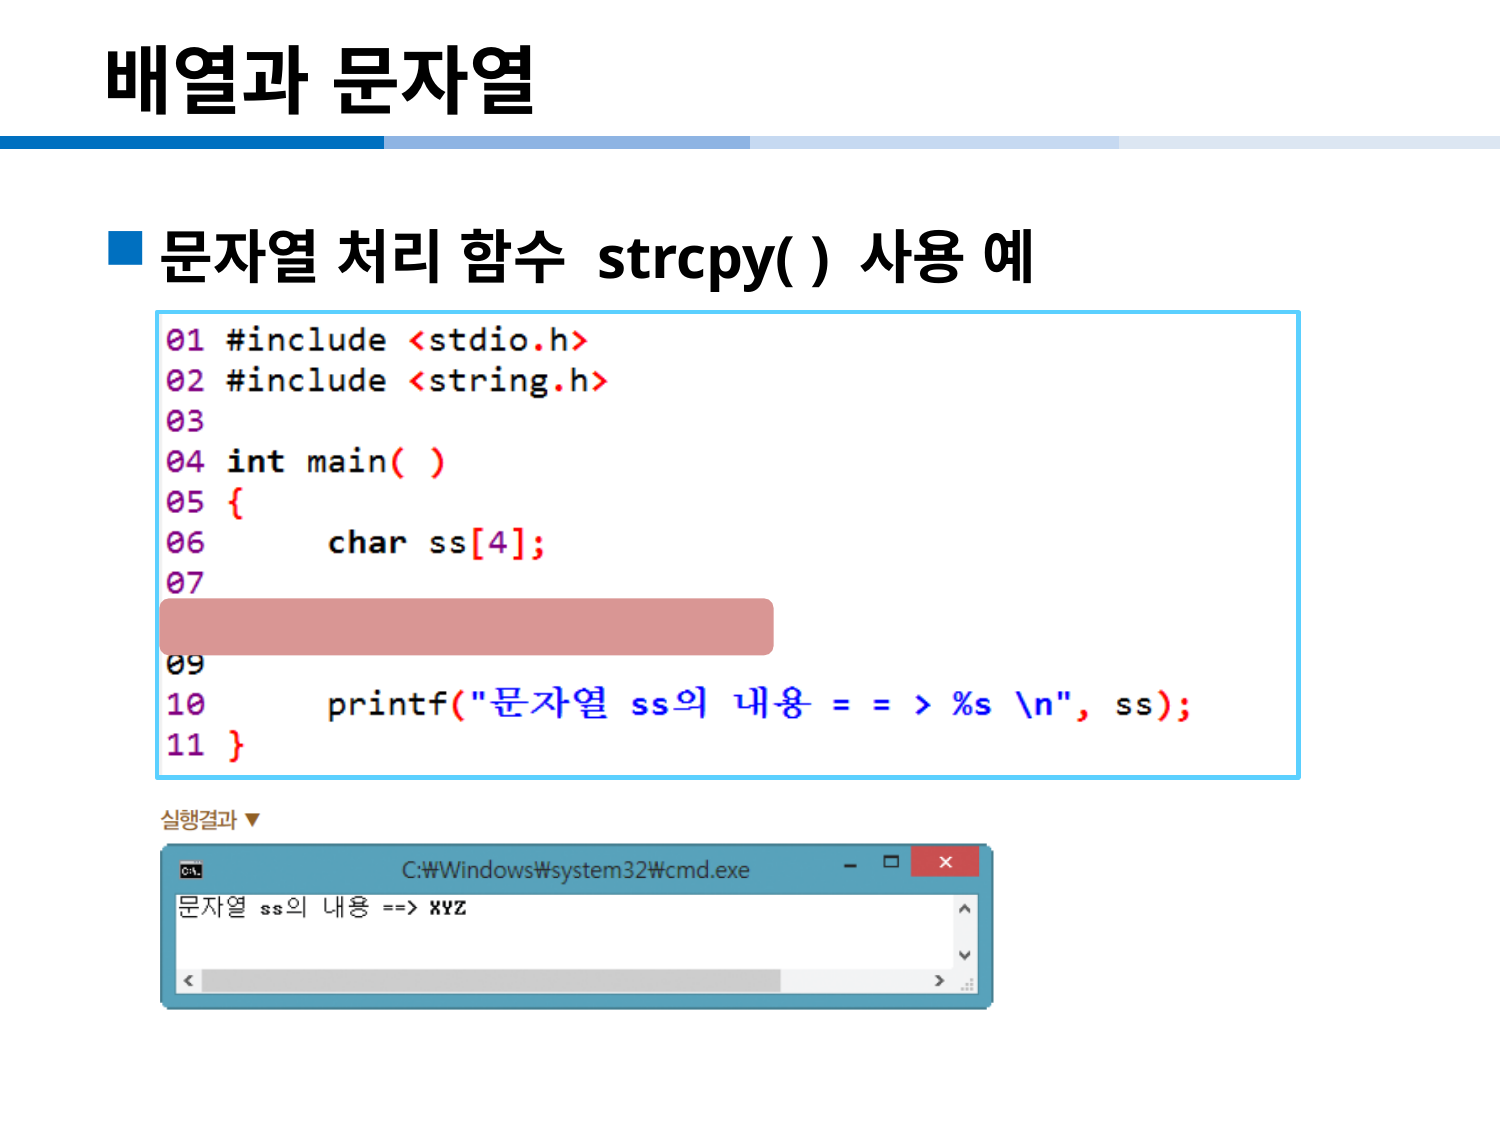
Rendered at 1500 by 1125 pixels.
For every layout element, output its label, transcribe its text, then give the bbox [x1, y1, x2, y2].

picture [159, 809, 998, 1014]
picture [159, 314, 1297, 776]
list 문자열 처리 함수 strcpy( ) 사용 예 [88, 177, 1459, 1077]
title 배열과 문자열 [88, 32, 1330, 124]
